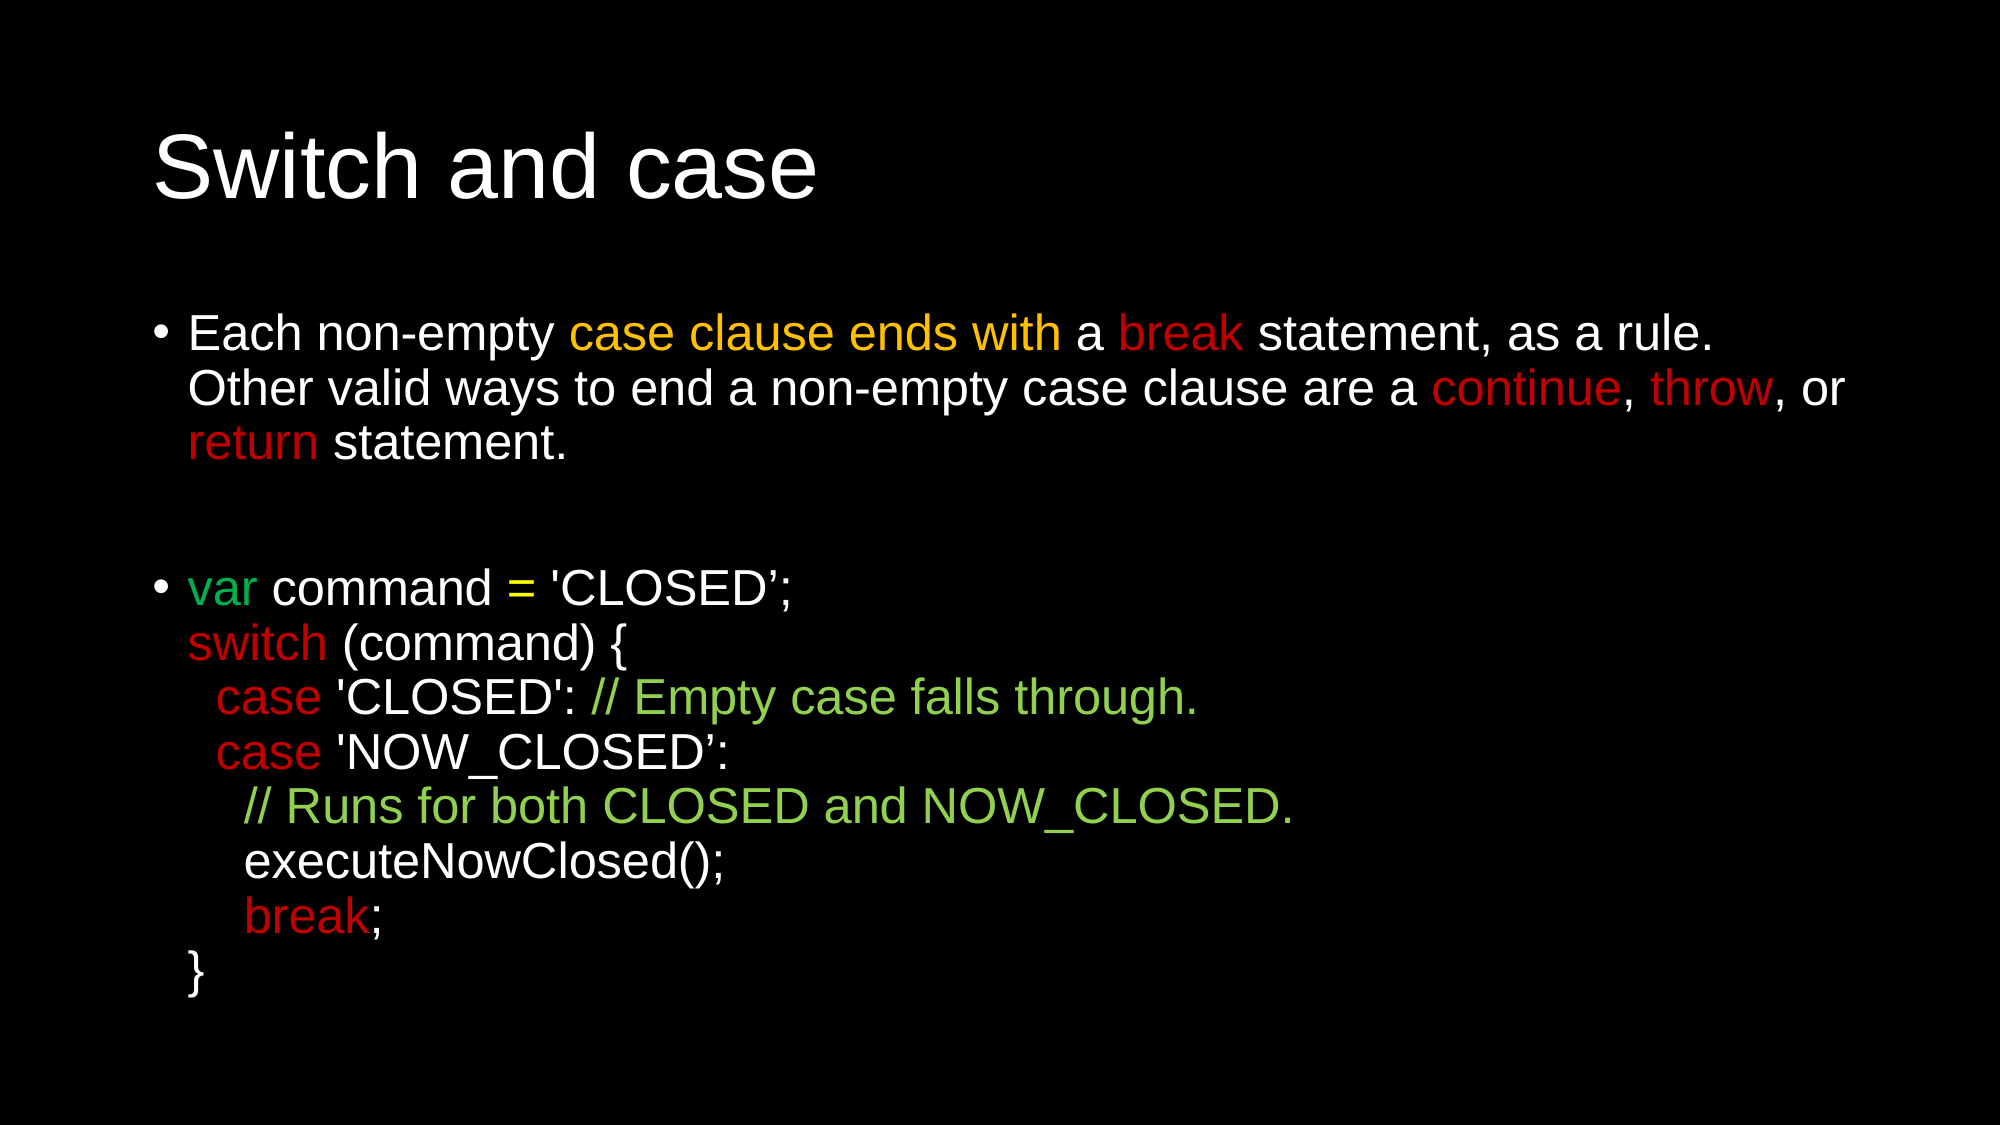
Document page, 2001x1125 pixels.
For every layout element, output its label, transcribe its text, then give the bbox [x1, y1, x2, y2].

title Switch and case [137, 59, 1863, 278]
list Each non-empty case clause ends with a break statement, as a rule. Other valid ways to end a non-empty case clause are a continue, throw, or return statement. var command = 'CLOSED’; switch (command) { case 'CLOSED': // Empty case falls through. case 'NOW_CLOSED’: // Runs for both CLOSED and NOW_CLOSED. executeNowClosed(); break; } [137, 299, 1863, 1014]
